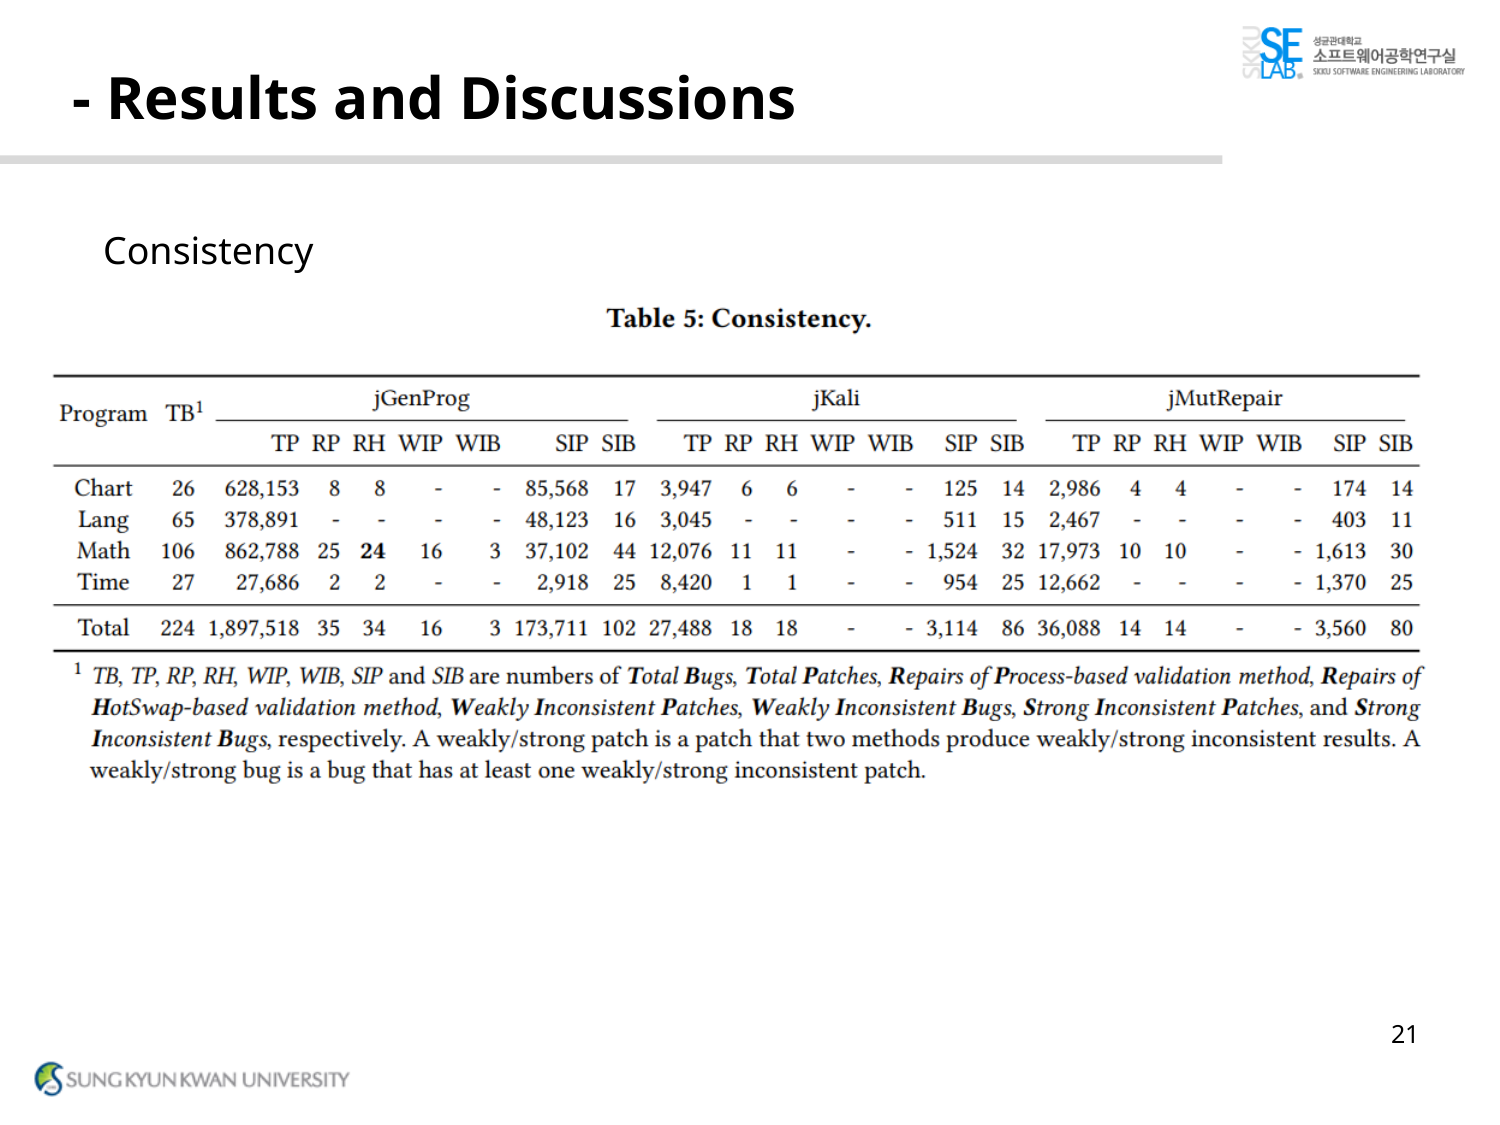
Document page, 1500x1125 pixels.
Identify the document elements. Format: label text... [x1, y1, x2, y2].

picture [0, 303, 1500, 803]
slide_number 21 [1076, 1011, 1428, 1059]
title - Results and Discussions [64, 0, 1391, 194]
text_box Consistency [88, 219, 839, 280]
picture [17, 1046, 366, 1110]
picture [1391, 0, 1500, 134]
